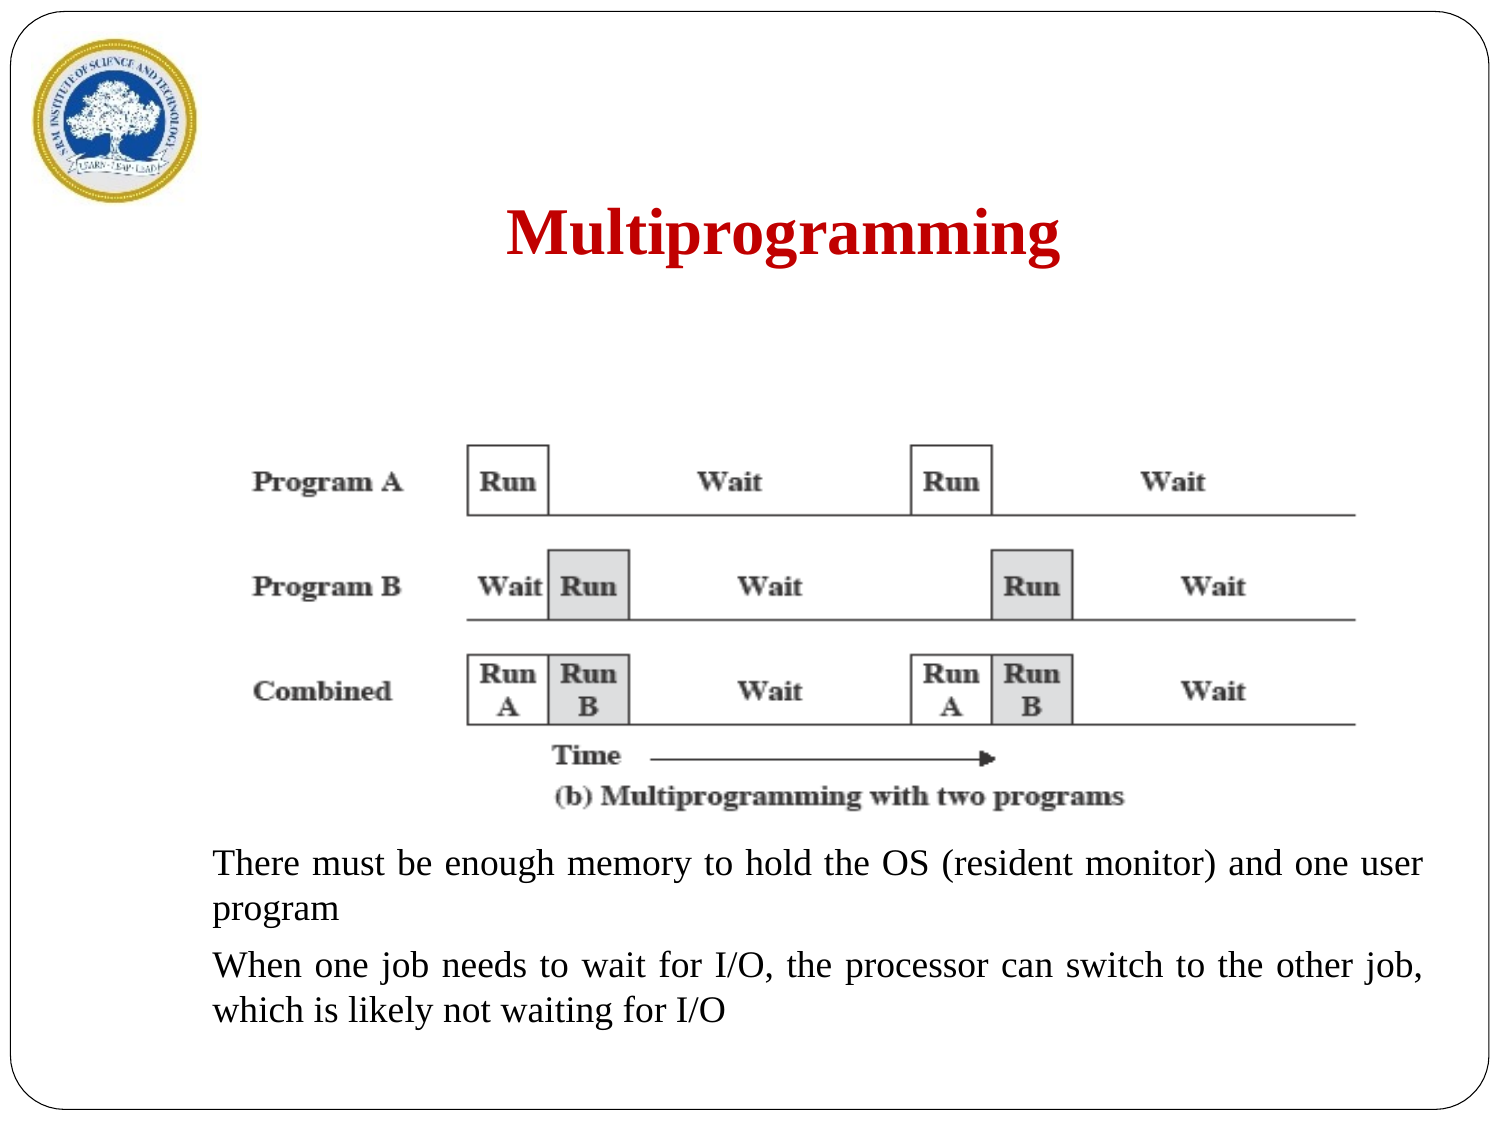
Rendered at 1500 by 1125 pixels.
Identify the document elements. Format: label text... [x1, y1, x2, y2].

picture [212, 412, 1410, 826]
text_box Multiprogramming [142, 188, 1427, 269]
text_box [31, 31, 202, 207]
text_box There must be enough memory to hold the OS (resident monitor) and one user program When one job needs to wait for I/O, the processor can switch to the other job, which is likely not waiting for I/O [212, 837, 1425, 1031]
